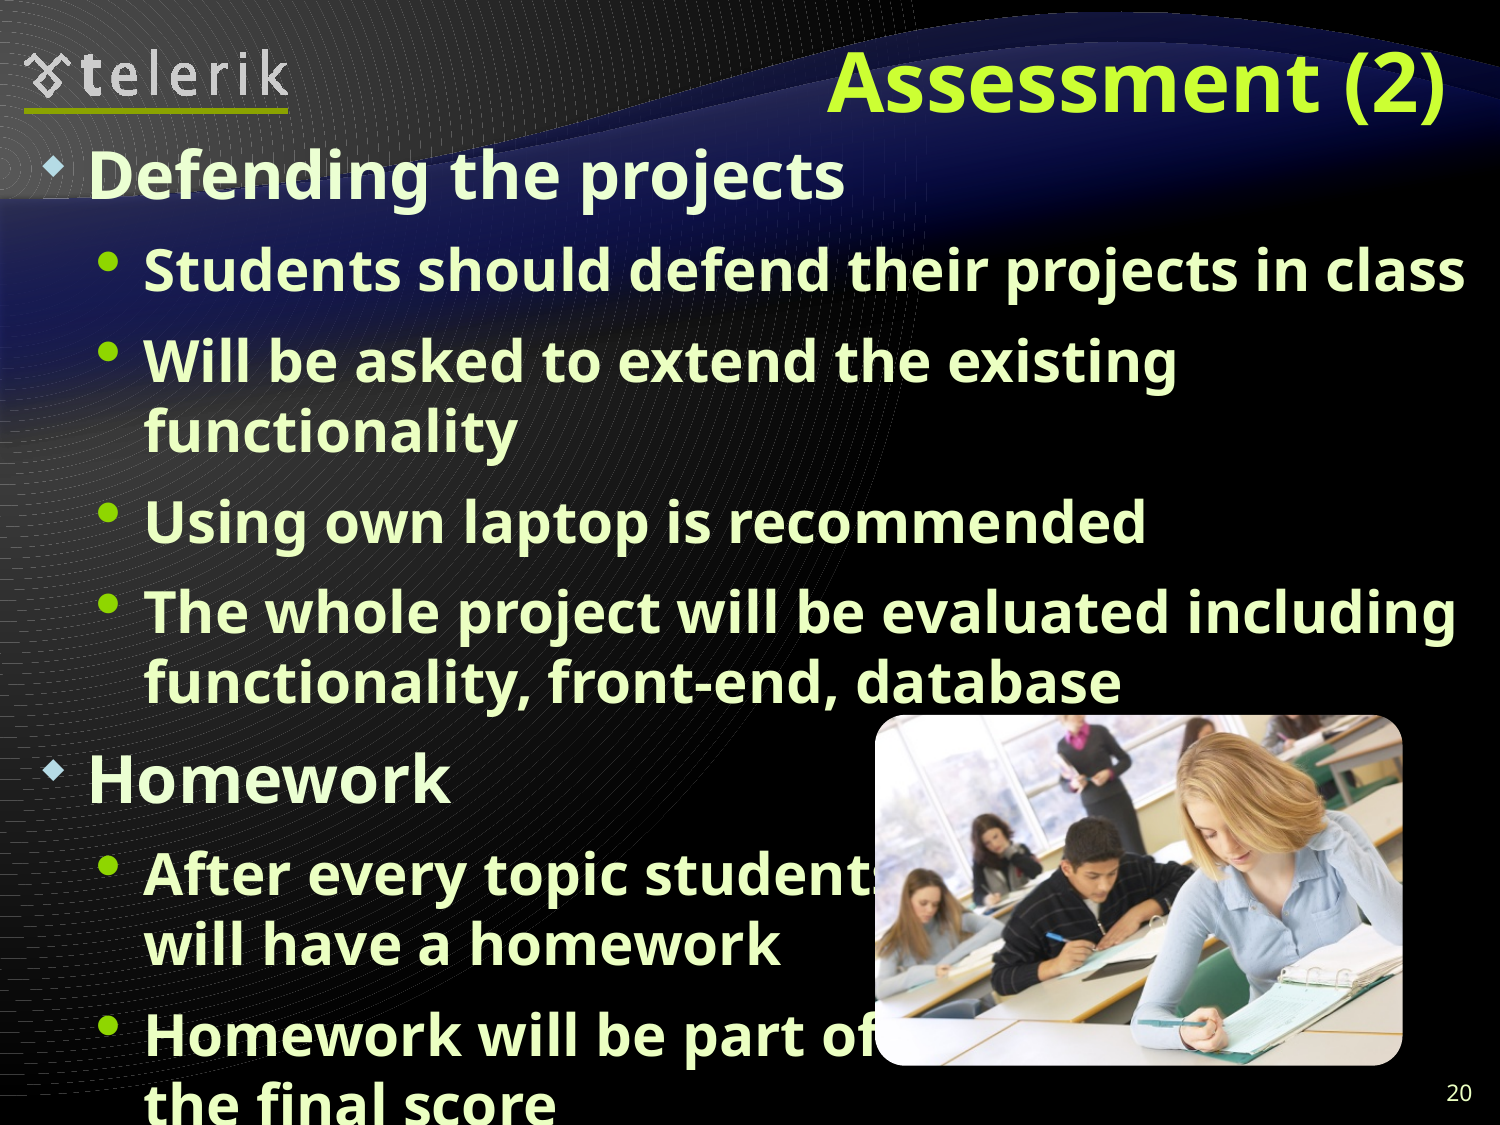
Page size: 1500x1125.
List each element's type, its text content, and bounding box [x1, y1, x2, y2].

title Assessment (2) [300, 12, 1463, 125]
slide_number 20 [1412, 1074, 1488, 1113]
list Defending the projects Students should defend their projects in class Will be asked to extend the existing functionality Using own laptop is recommended The whole project will be evaluated including functionality, front-end, database Homework After every topic students will have a homework Homework will be part of the final score [24, 125, 1488, 1100]
picture [874, 714, 1403, 1066]
picture [24, 49, 288, 114]
